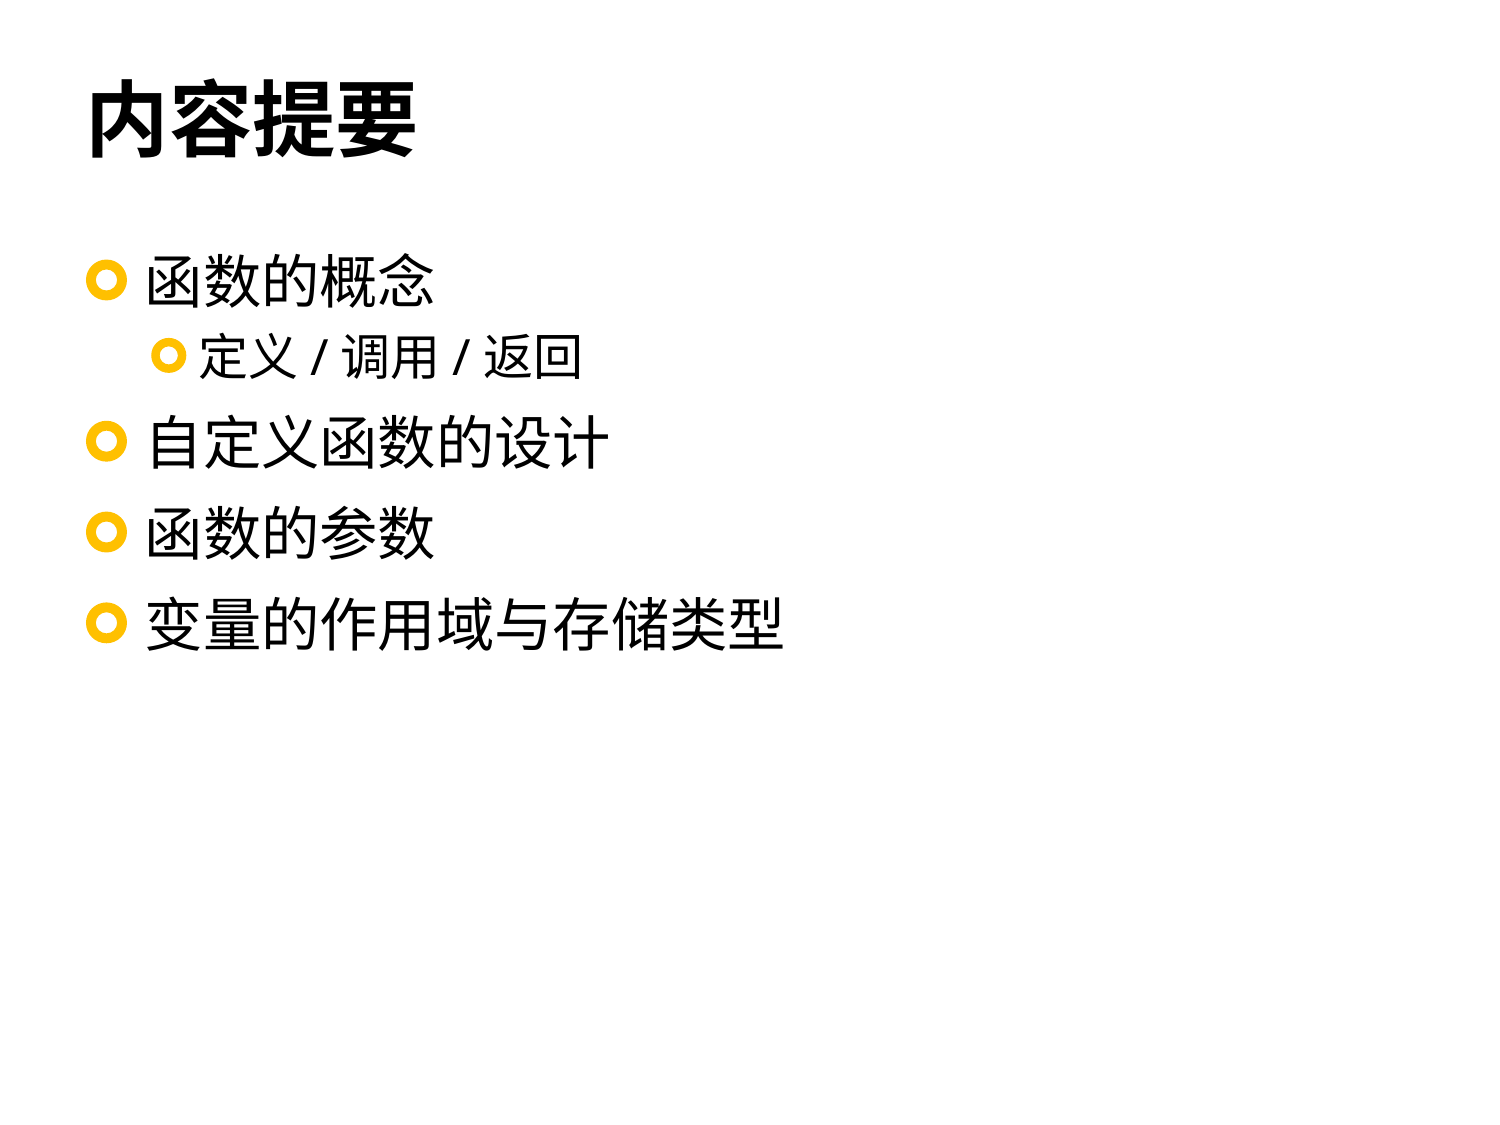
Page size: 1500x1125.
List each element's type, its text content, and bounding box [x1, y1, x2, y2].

list 函数的概念 定义/调用/返回 自定义函数的设计 函数的参数 变量的作用域与存储类型 [70, 237, 1430, 1010]
title 内容提要 [70, 70, 1430, 217]
